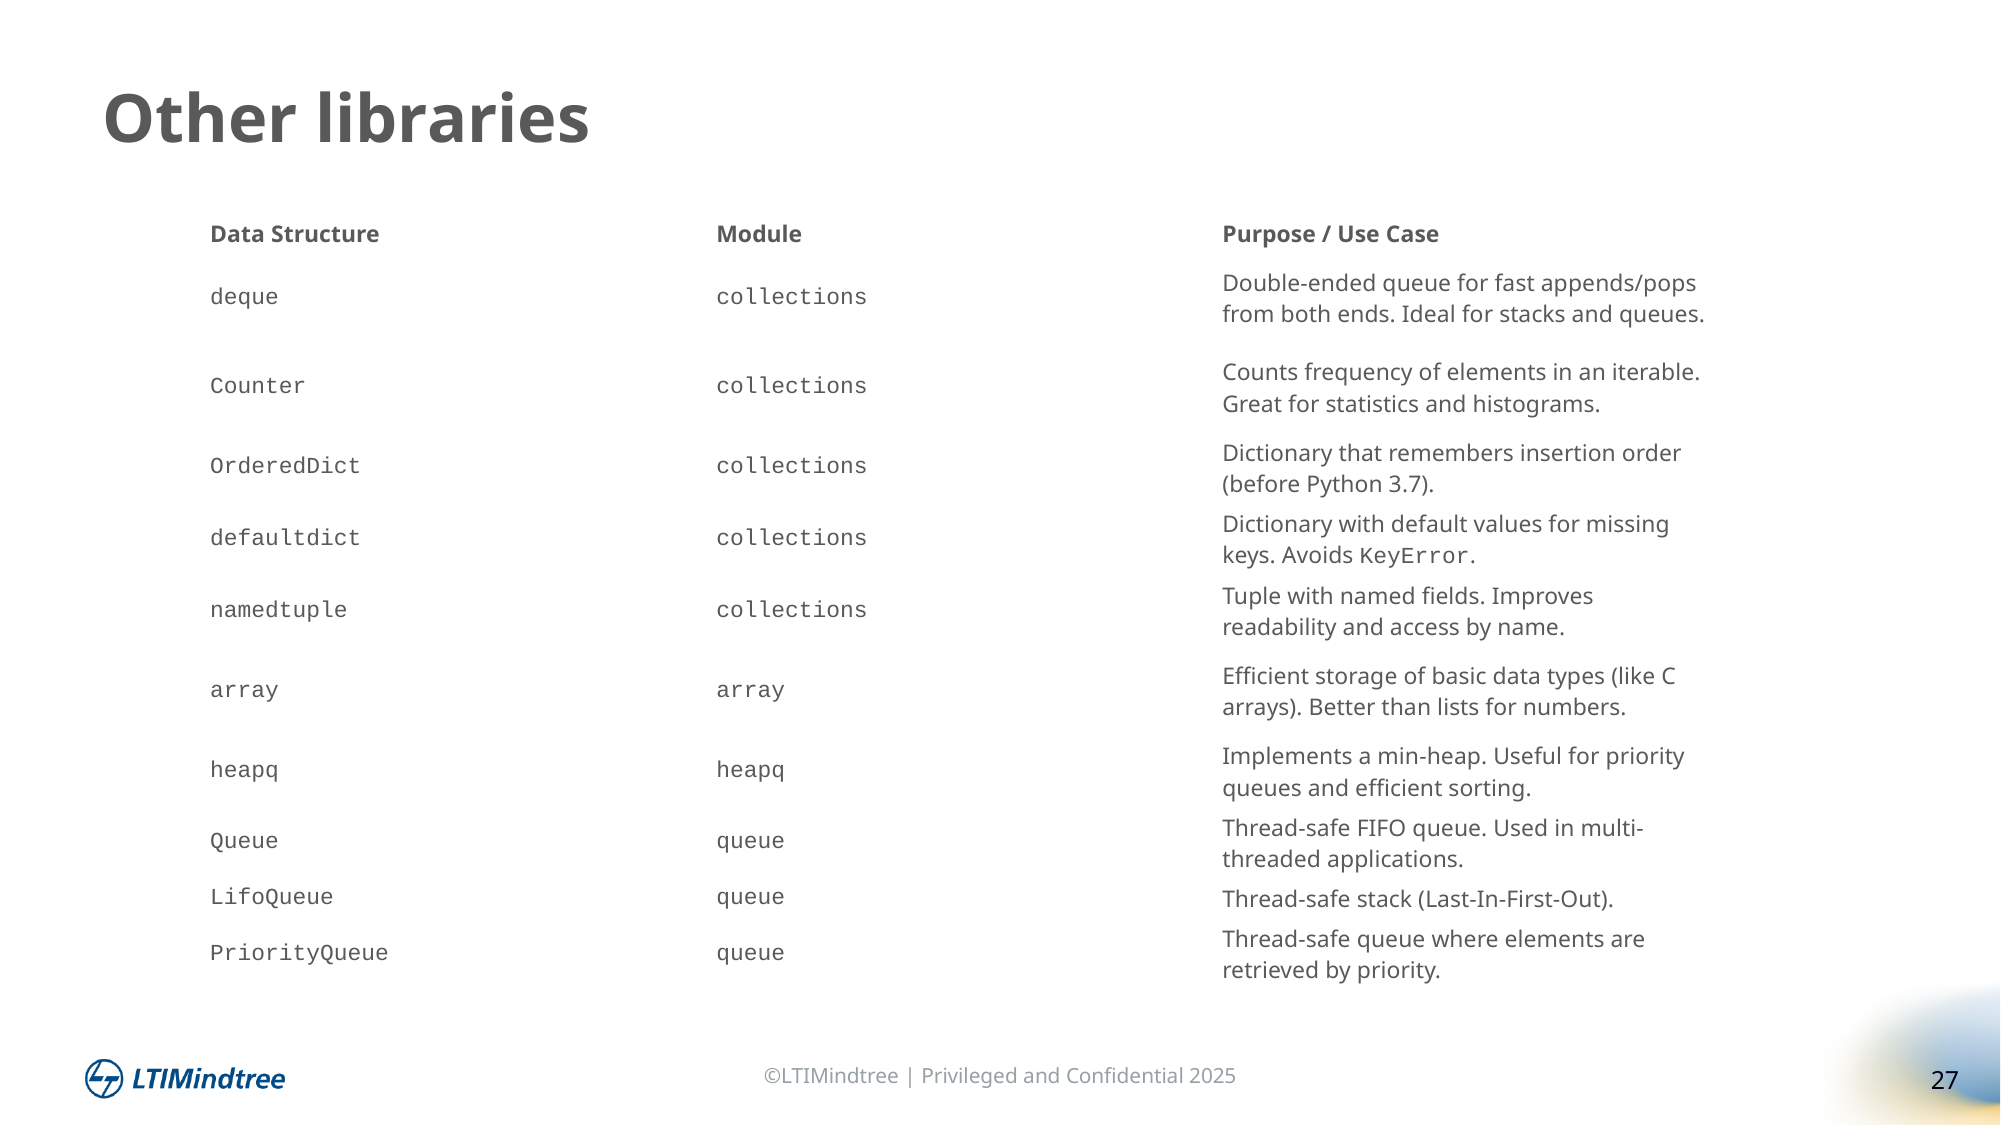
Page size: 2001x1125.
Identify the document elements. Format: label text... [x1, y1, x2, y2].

table_cell Thread-safe queue where elements are retrieved by priority. [1213, 919, 1719, 990]
table_cell collections [707, 343, 1213, 432]
table_cell heapq [201, 736, 707, 807]
table_cell queue [707, 879, 1213, 919]
table_cell queue [707, 807, 1213, 879]
table_cell collections [707, 504, 1213, 575]
table_cell LifoQueue [201, 879, 707, 919]
table_cell PriorityQueue [201, 919, 707, 990]
table_cell collections [707, 432, 1213, 504]
table_cell collections [707, 254, 1213, 343]
table_header Module [707, 214, 1213, 254]
table_cell OrderedDict [201, 432, 707, 504]
table_cell Efficient storage of basic data types (like C arrays). Better than lists for numbers. [1213, 647, 1719, 736]
table_cell heapq [707, 736, 1213, 807]
table_cell array [201, 647, 707, 736]
table_cell Tuple with named fields. Improves readability and access by name. [1213, 575, 1719, 647]
table_cell collections [707, 575, 1213, 647]
table_cell Dictionary with default values for missing keys. Avoids KeyError. [1213, 504, 1719, 575]
table_cell Counts frequency of elements in an iterable. Great for statistics and histograms. [1213, 343, 1719, 432]
picture [1774, 966, 2001, 1125]
table_cell Thread-safe stack (Last-In-First-Out). [1213, 879, 1719, 919]
table_cell Implements a min-heap. Useful for priority queues and efficient sorting. [1213, 736, 1719, 807]
table_header Data Structure [201, 214, 707, 254]
table_cell namedtuple [201, 575, 707, 647]
table_cell defaultdict [201, 504, 707, 575]
table_cell Counter [201, 343, 707, 432]
table_cell Thread-safe FIFO queue. Used in multi-threaded applications. [1213, 807, 1719, 879]
table_cell Double-ended queue for fast appends/pops from both ends. Ideal for stacks and queues. [1213, 254, 1719, 343]
table_cell queue [707, 919, 1213, 990]
table_cell deque [201, 254, 707, 343]
table_cell array [707, 647, 1213, 736]
table_header Purpose / Use Case [1213, 214, 1719, 254]
table_cell Dictionary that remembers insertion order (before Python 3.7). [1213, 432, 1719, 504]
table_cell Queue [201, 807, 707, 879]
list Other libraries [87, 77, 1913, 149]
